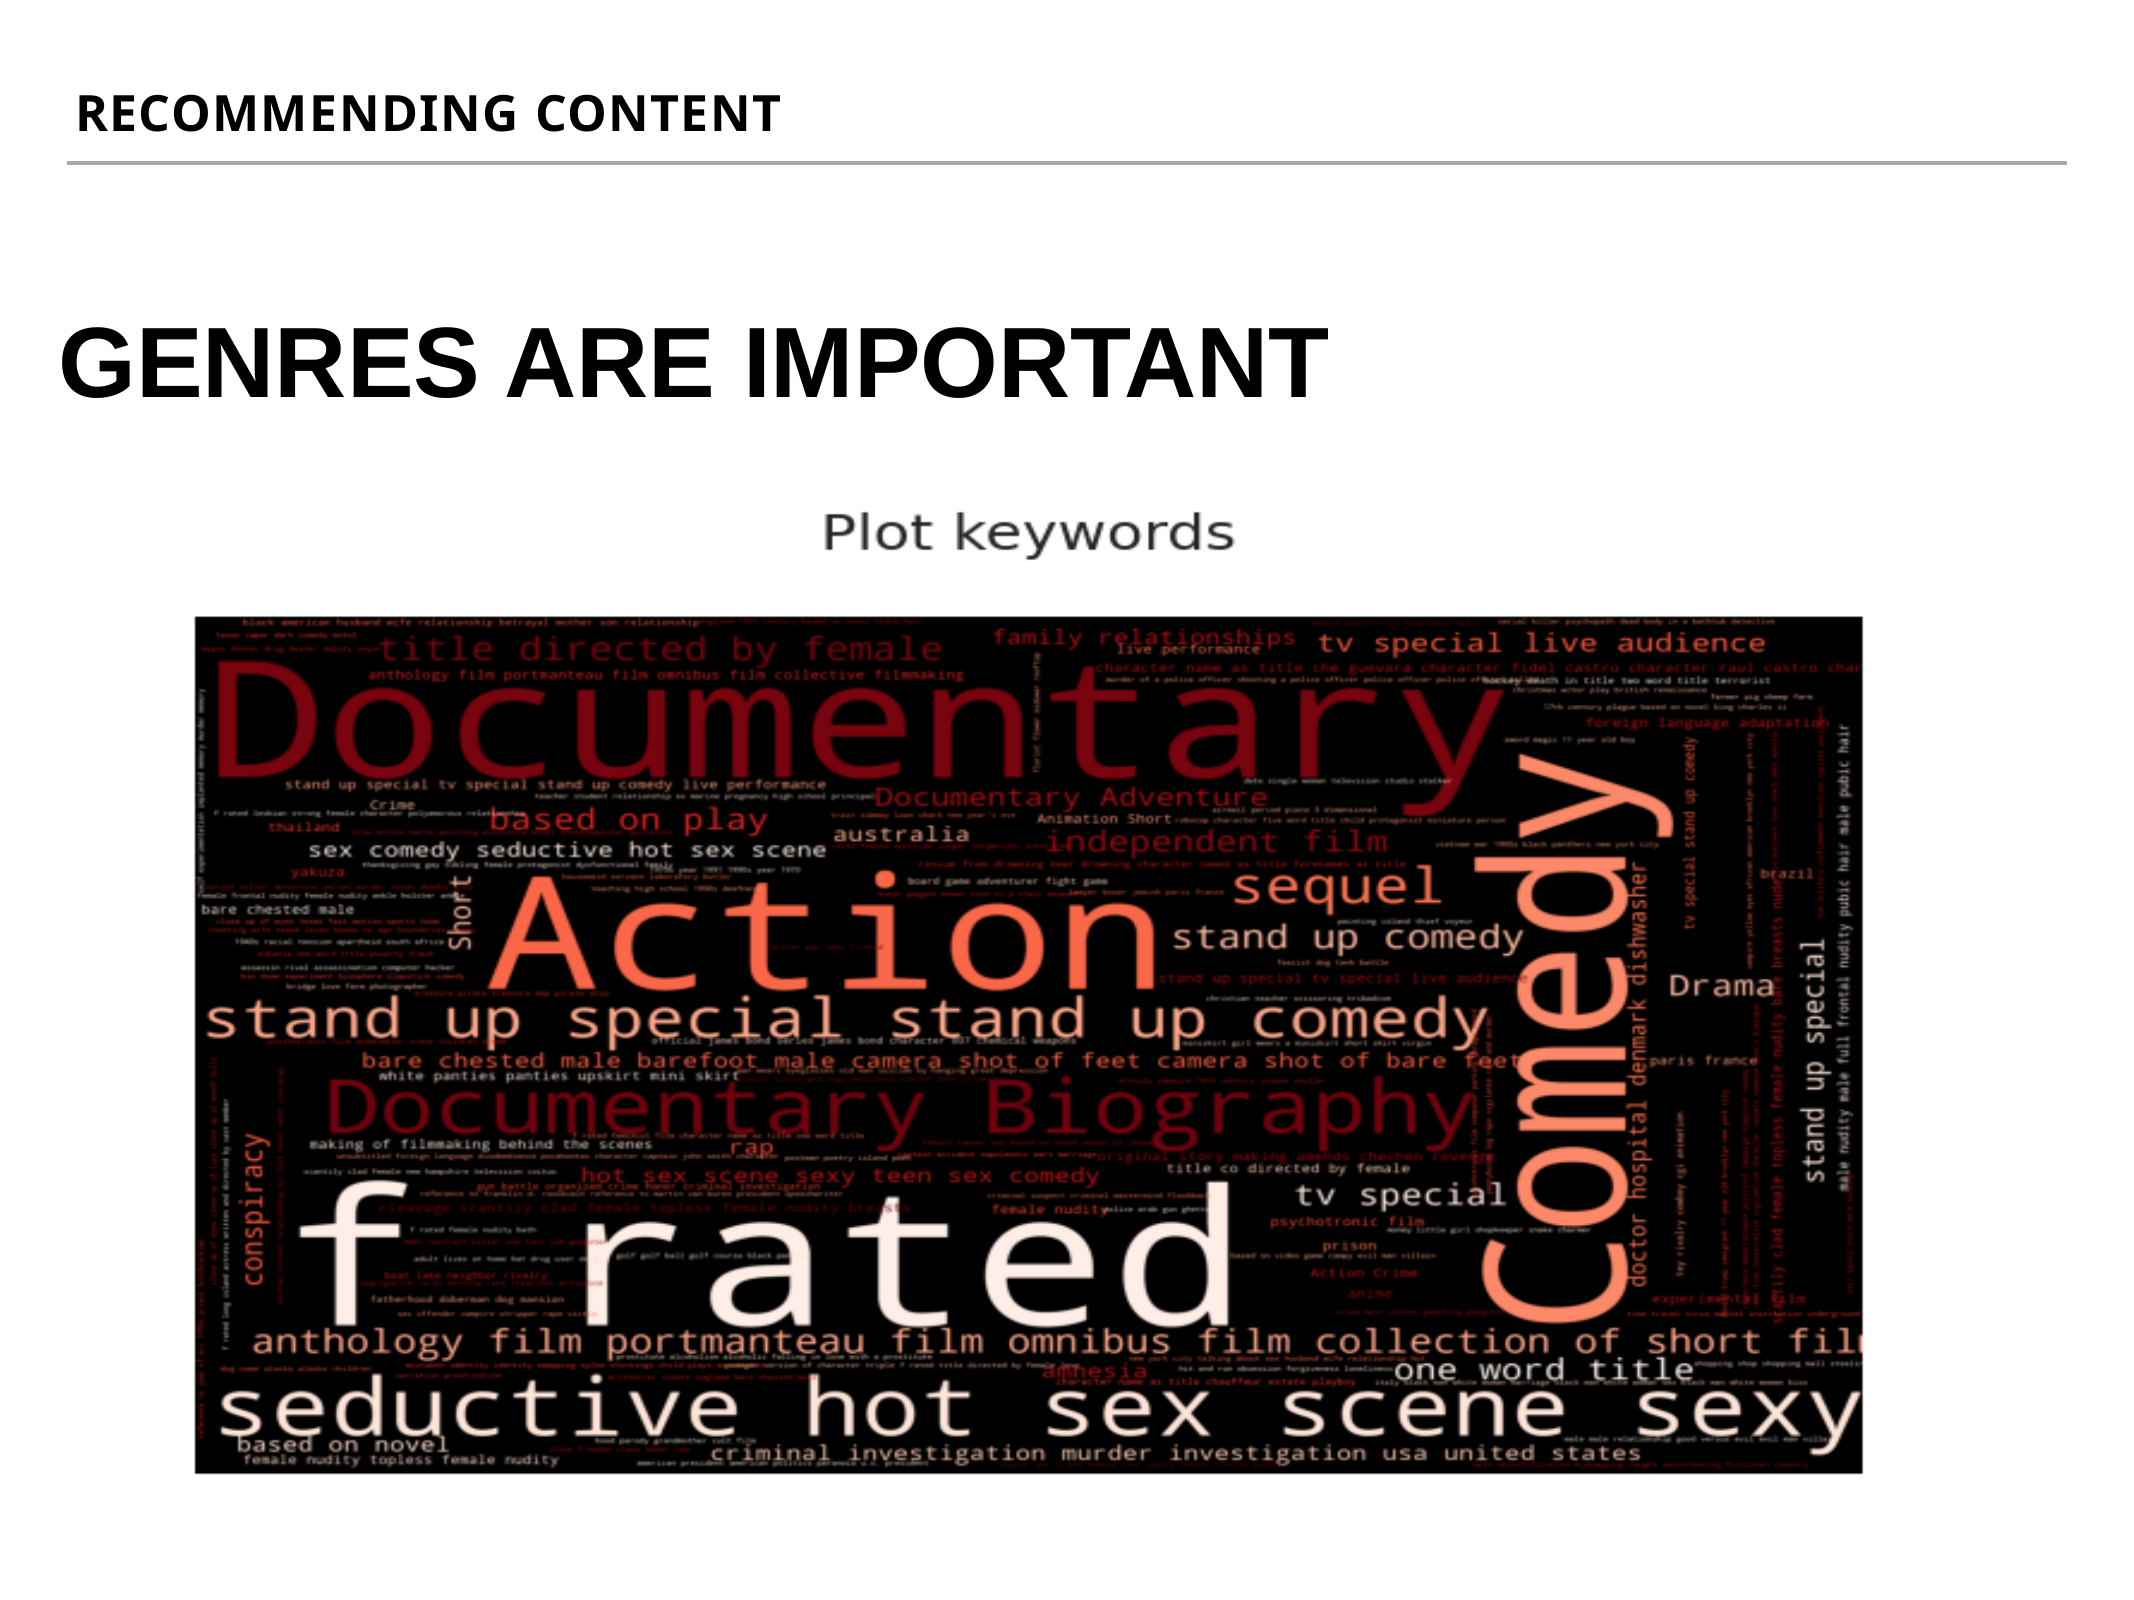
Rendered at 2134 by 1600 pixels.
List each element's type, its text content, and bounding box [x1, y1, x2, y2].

text_box GENRES ARE IMPORTANT [41, 290, 1955, 426]
picture [178, 499, 1880, 1488]
text_box RECOMMENDING CONTENT [72, 79, 1092, 142]
